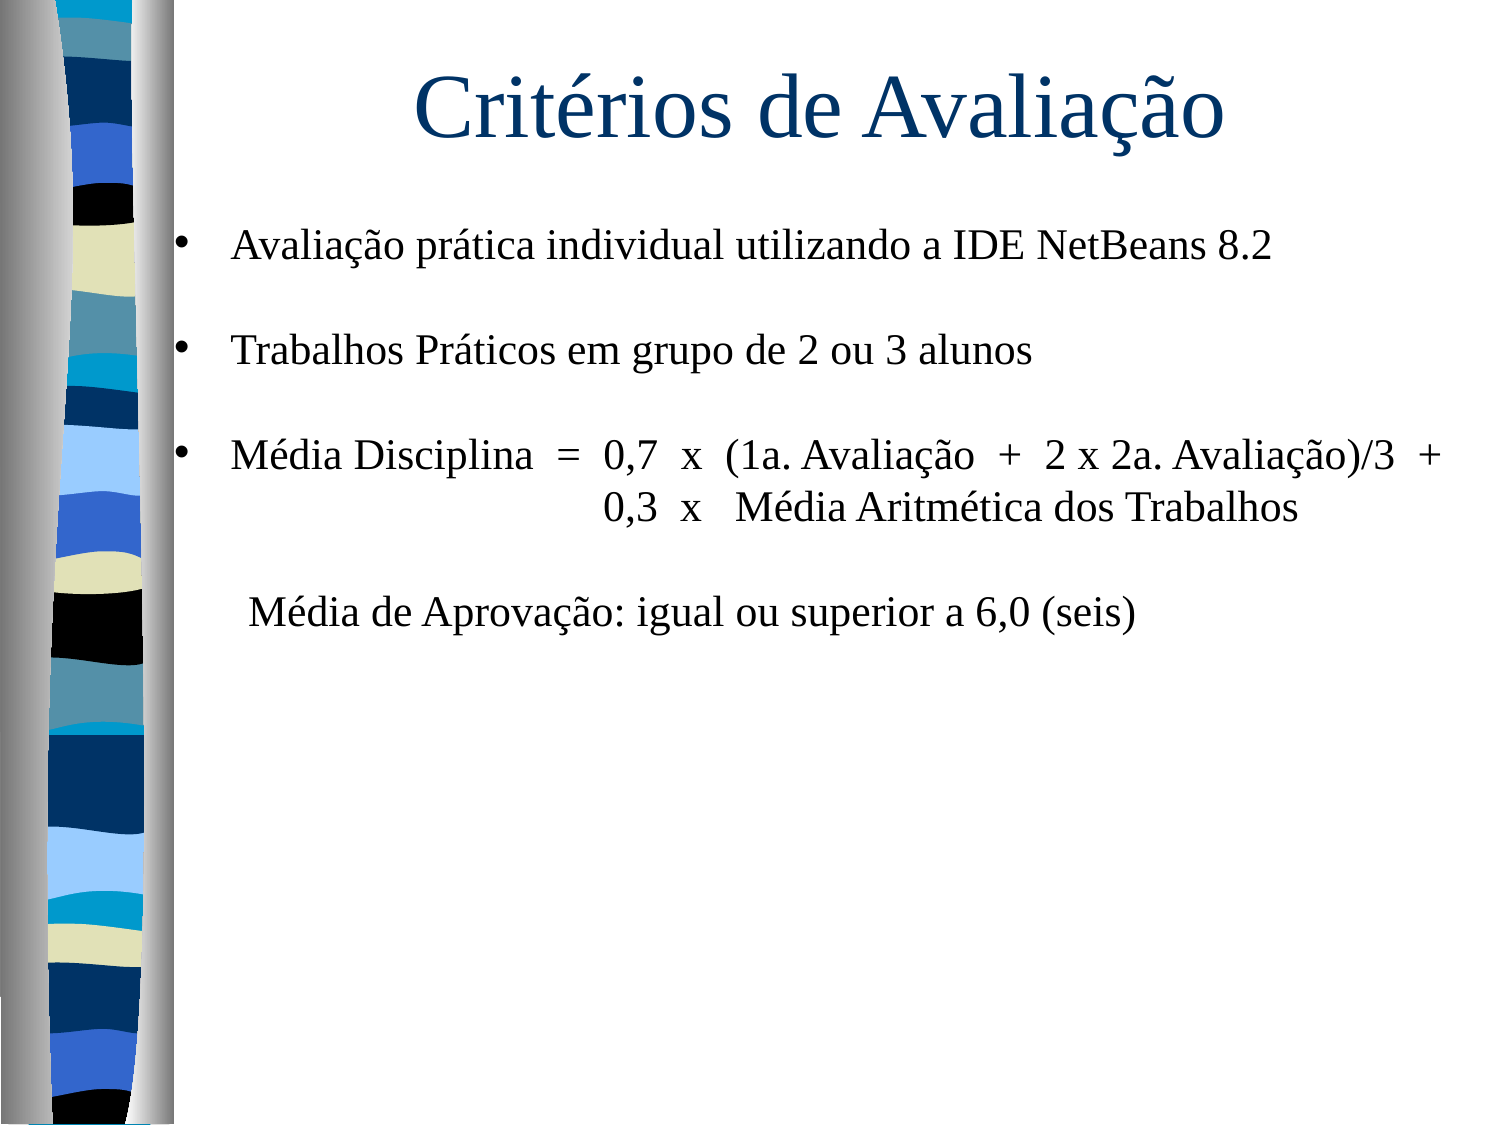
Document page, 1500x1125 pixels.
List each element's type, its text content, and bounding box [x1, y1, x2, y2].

text_box Avaliação prática individual utilizando a IDE NetBeans 8.2 Trabalhos Práticos em grupo de 2 ou 3 alunos Média Disciplina = 0,7 x (1a. Avaliação + 2 x 2a. Avaliação)/3 + 0,3 x Média Aritmética dos Trabalhos Média de Aprovação: igual ou superior a 6,0 (seis) [159, 208, 1459, 643]
title Critérios de Avaliação [183, 7, 1458, 195]
